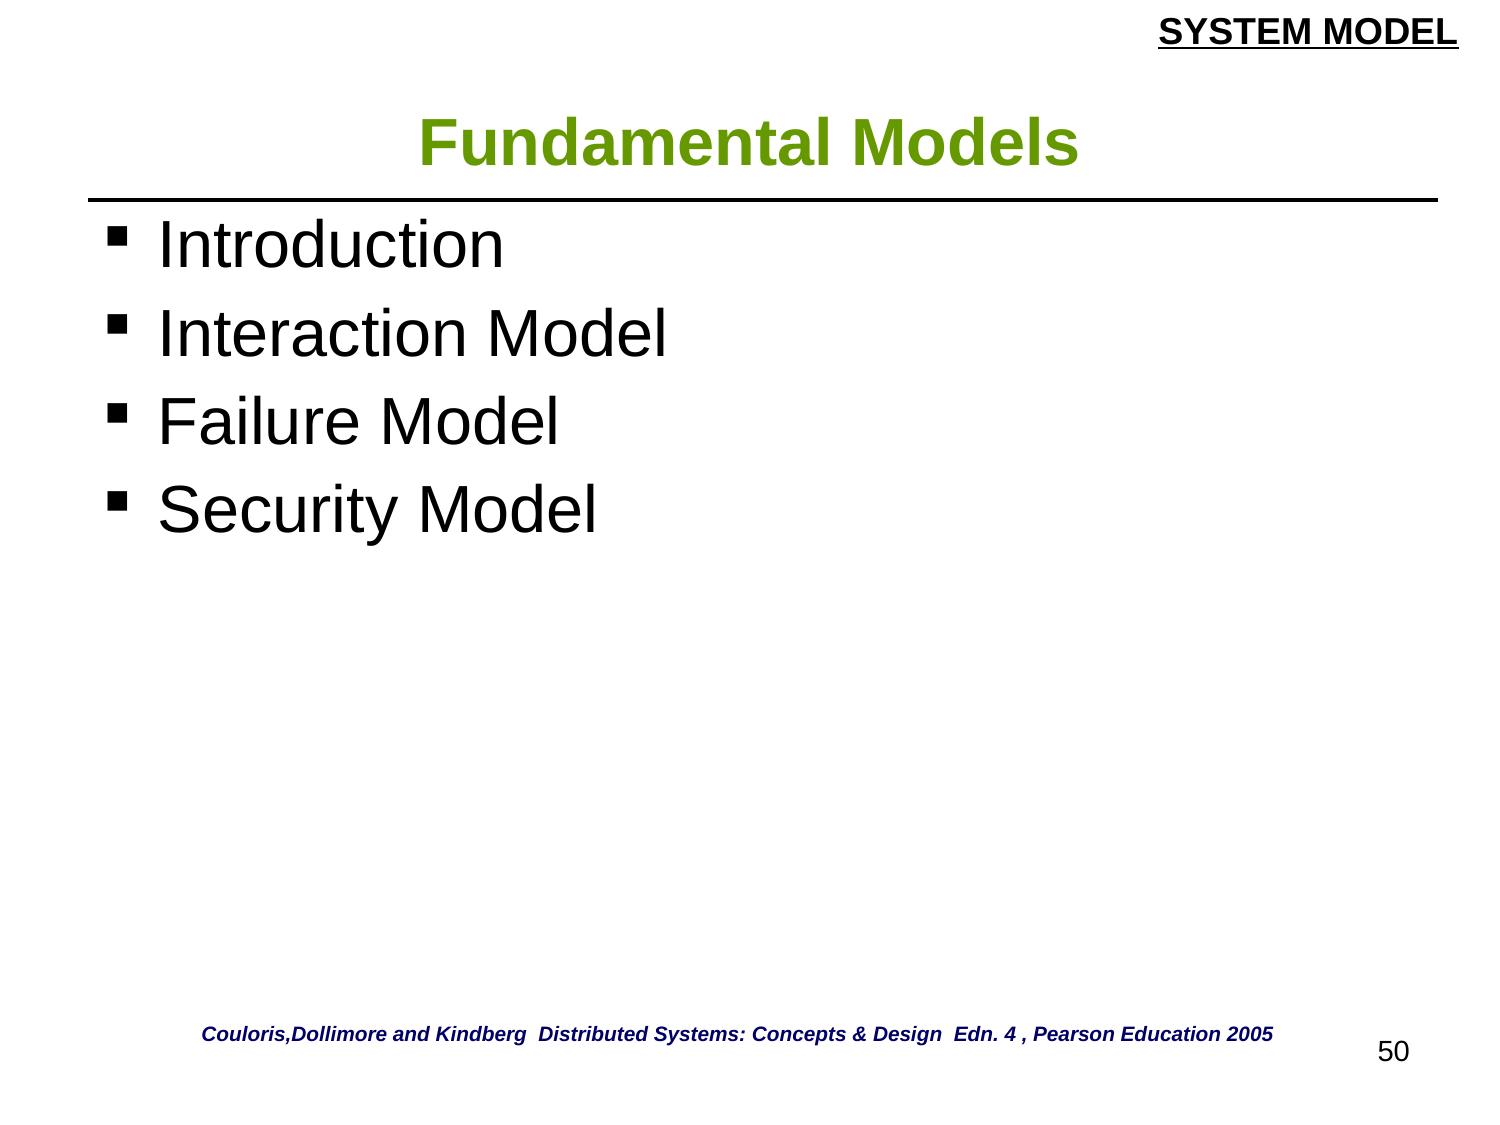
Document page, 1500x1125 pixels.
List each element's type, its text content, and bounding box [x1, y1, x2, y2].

table_header Introduction Interaction Model Failure Model Security Model [88, 202, 1438, 575]
text_box Couloris,Dollimore and Kindberg Distributed Systems: Concepts & Design Edn. 4 , Pearson Education 2005 [99, 1012, 1375, 1090]
title Fundamental Models [74, 37, 1426, 241]
text_box SYSTEM MODEL [1143, 0, 1484, 60]
slide_number 50 [1074, 1024, 1426, 1103]
